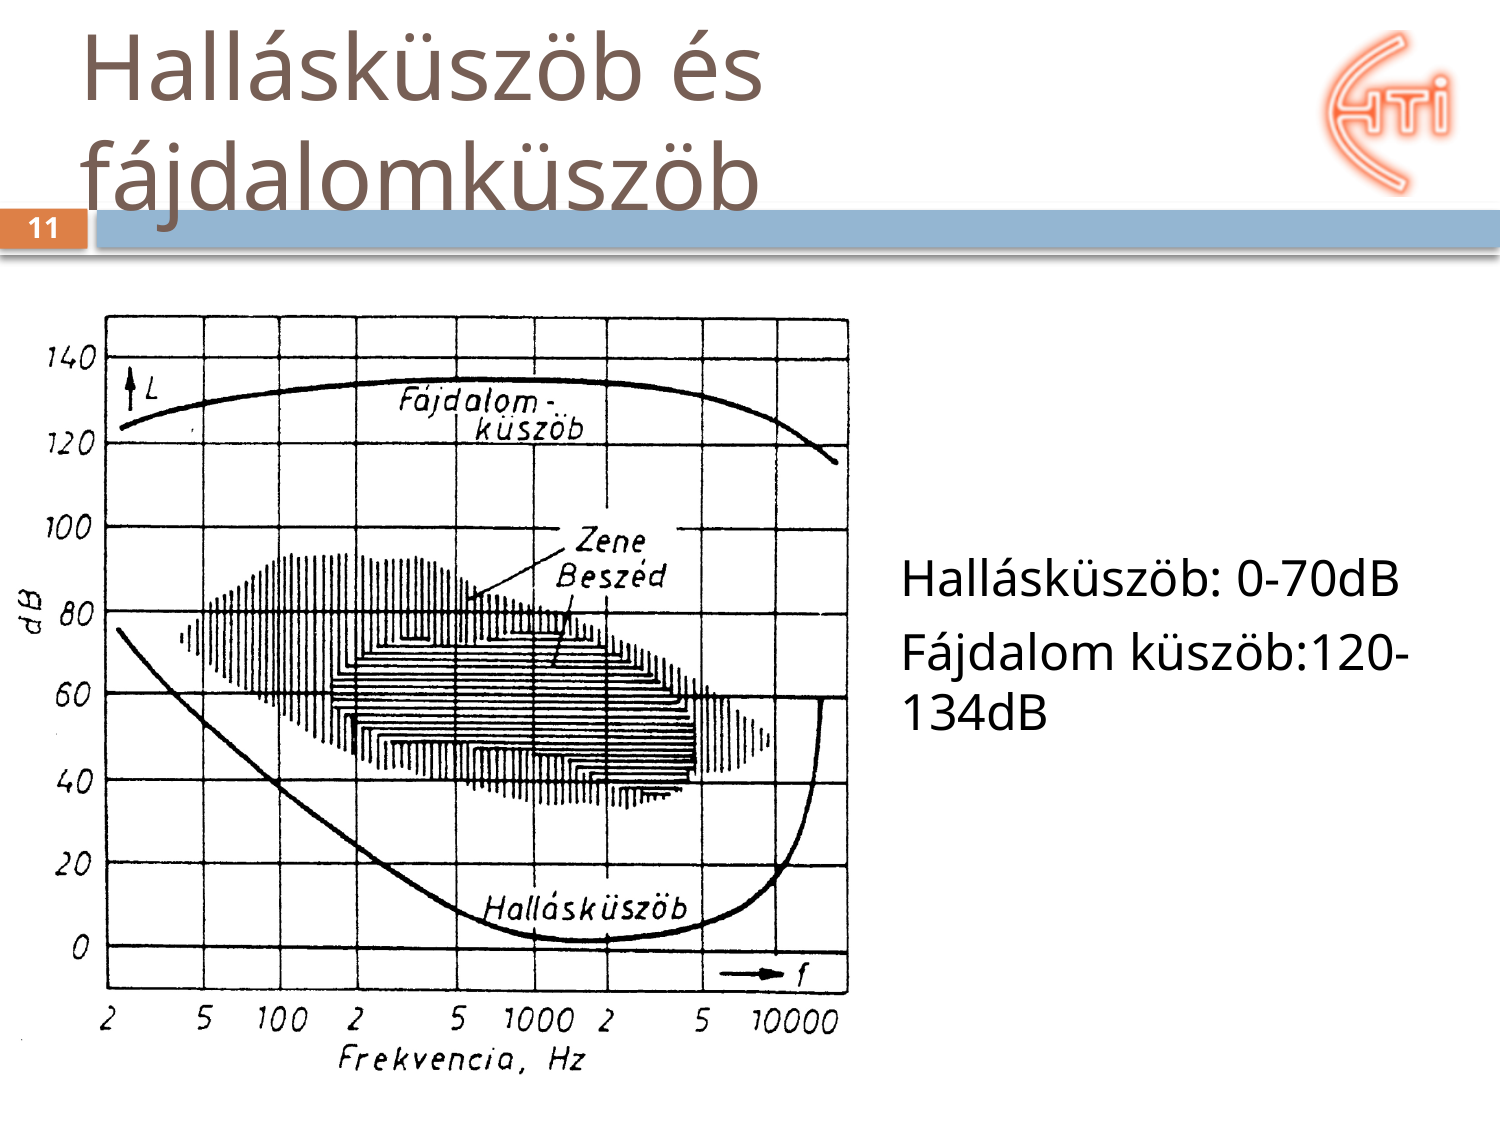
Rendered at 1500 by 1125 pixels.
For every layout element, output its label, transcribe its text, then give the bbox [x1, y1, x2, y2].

picture [1304, 30, 1471, 197]
list Hallásküszöb: 0-70dB Fájdalom küszöb:120-134dB [896, 538, 1500, 764]
picture [2, 278, 892, 1107]
title Hallásküszöb és fájdalomküszöb [64, 37, 1300, 200]
slide_number 11 [0, 208, 88, 249]
